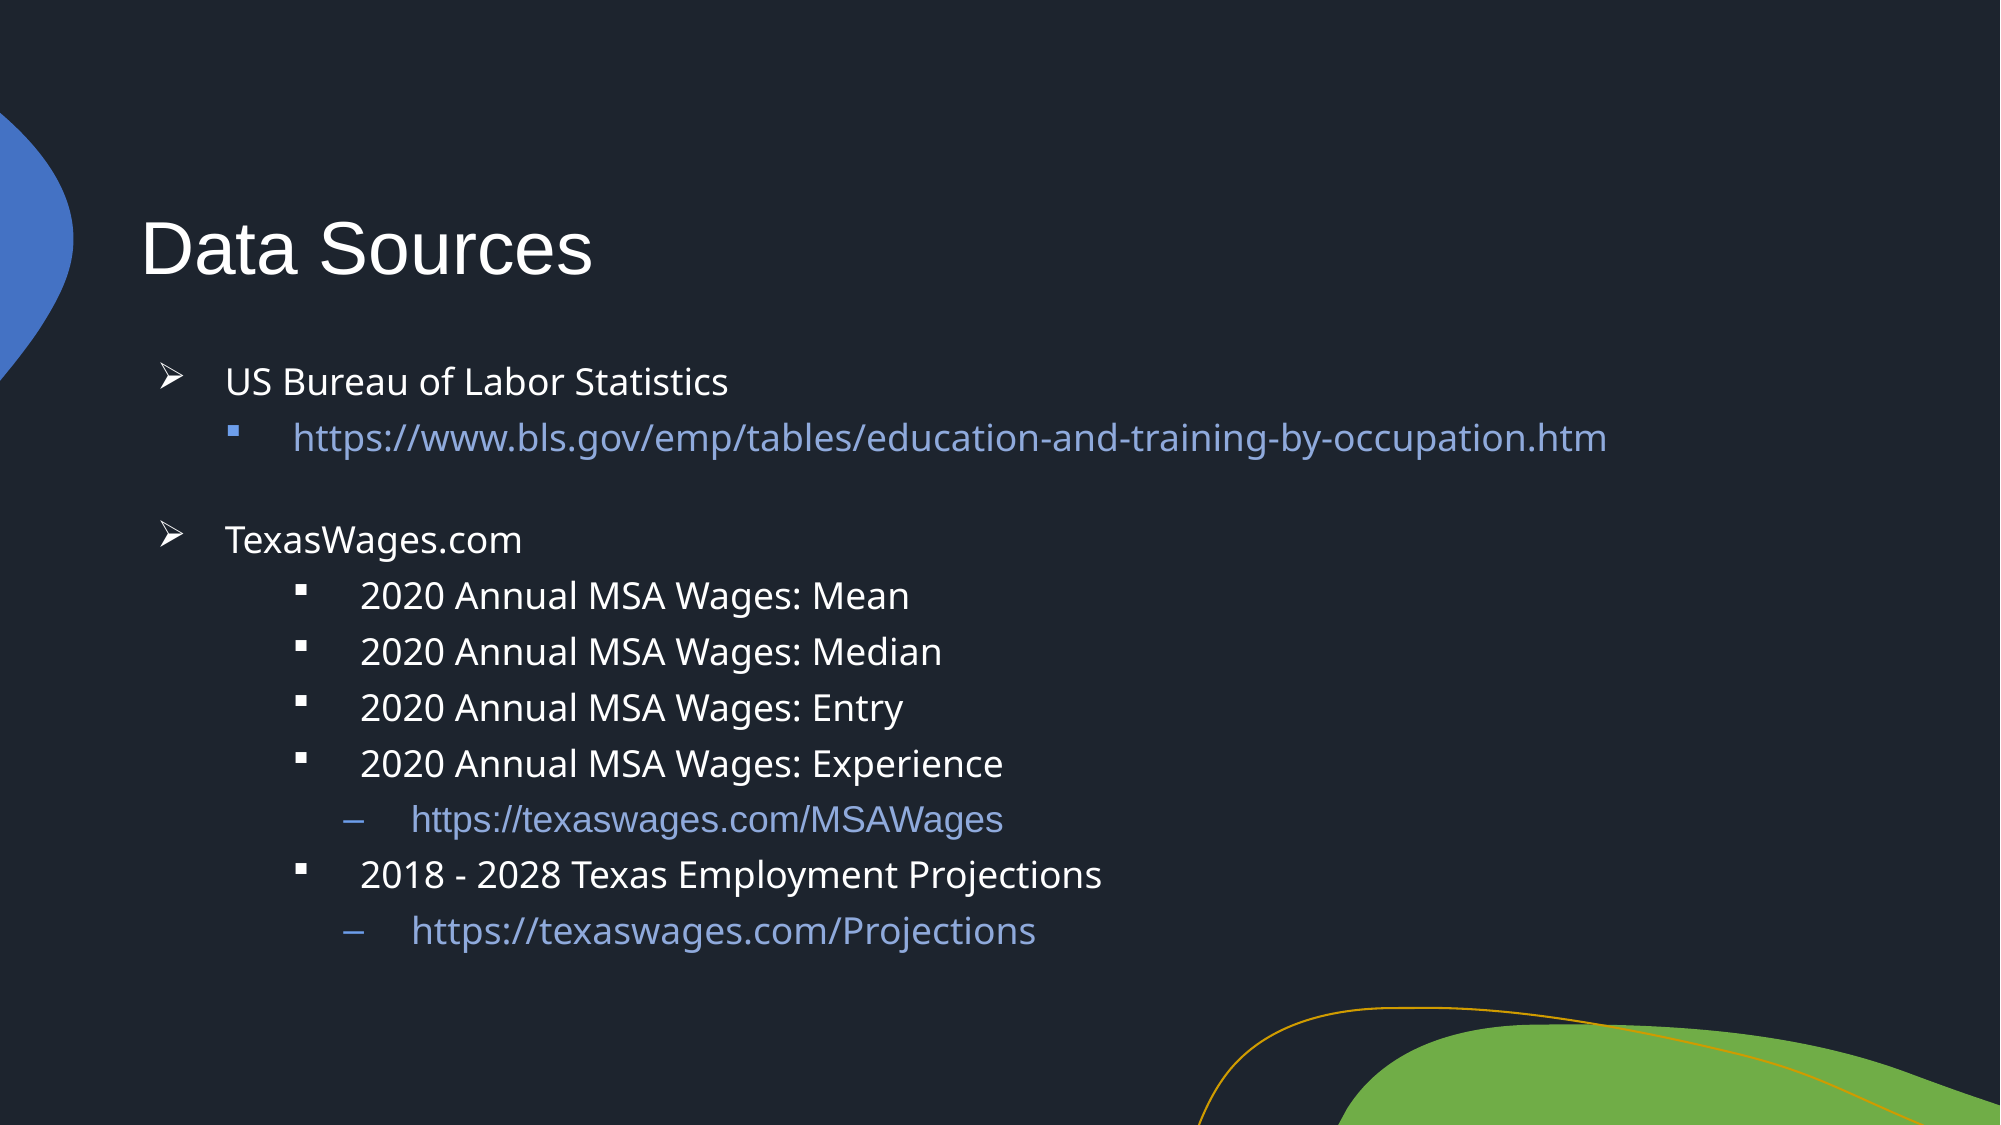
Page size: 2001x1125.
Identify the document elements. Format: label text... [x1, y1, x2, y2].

list US Bureau of Labor Statistics https://www.bls.gov/emp/tables/education-and-training-by-occupation.htm TexasWages.com 2020 Annual MSA Wages: Mean 2020 Annual MSA Wages: Median 2020 Annual MSA Wages: Entry 2020 Annual MSA Wages: Experience https://texaswages.com/MSAWages 2018 - 2028 Texas Employment Projections https://texaswages.com/Projections [125, 339, 1875, 966]
title Data Sources [125, 125, 1875, 339]
